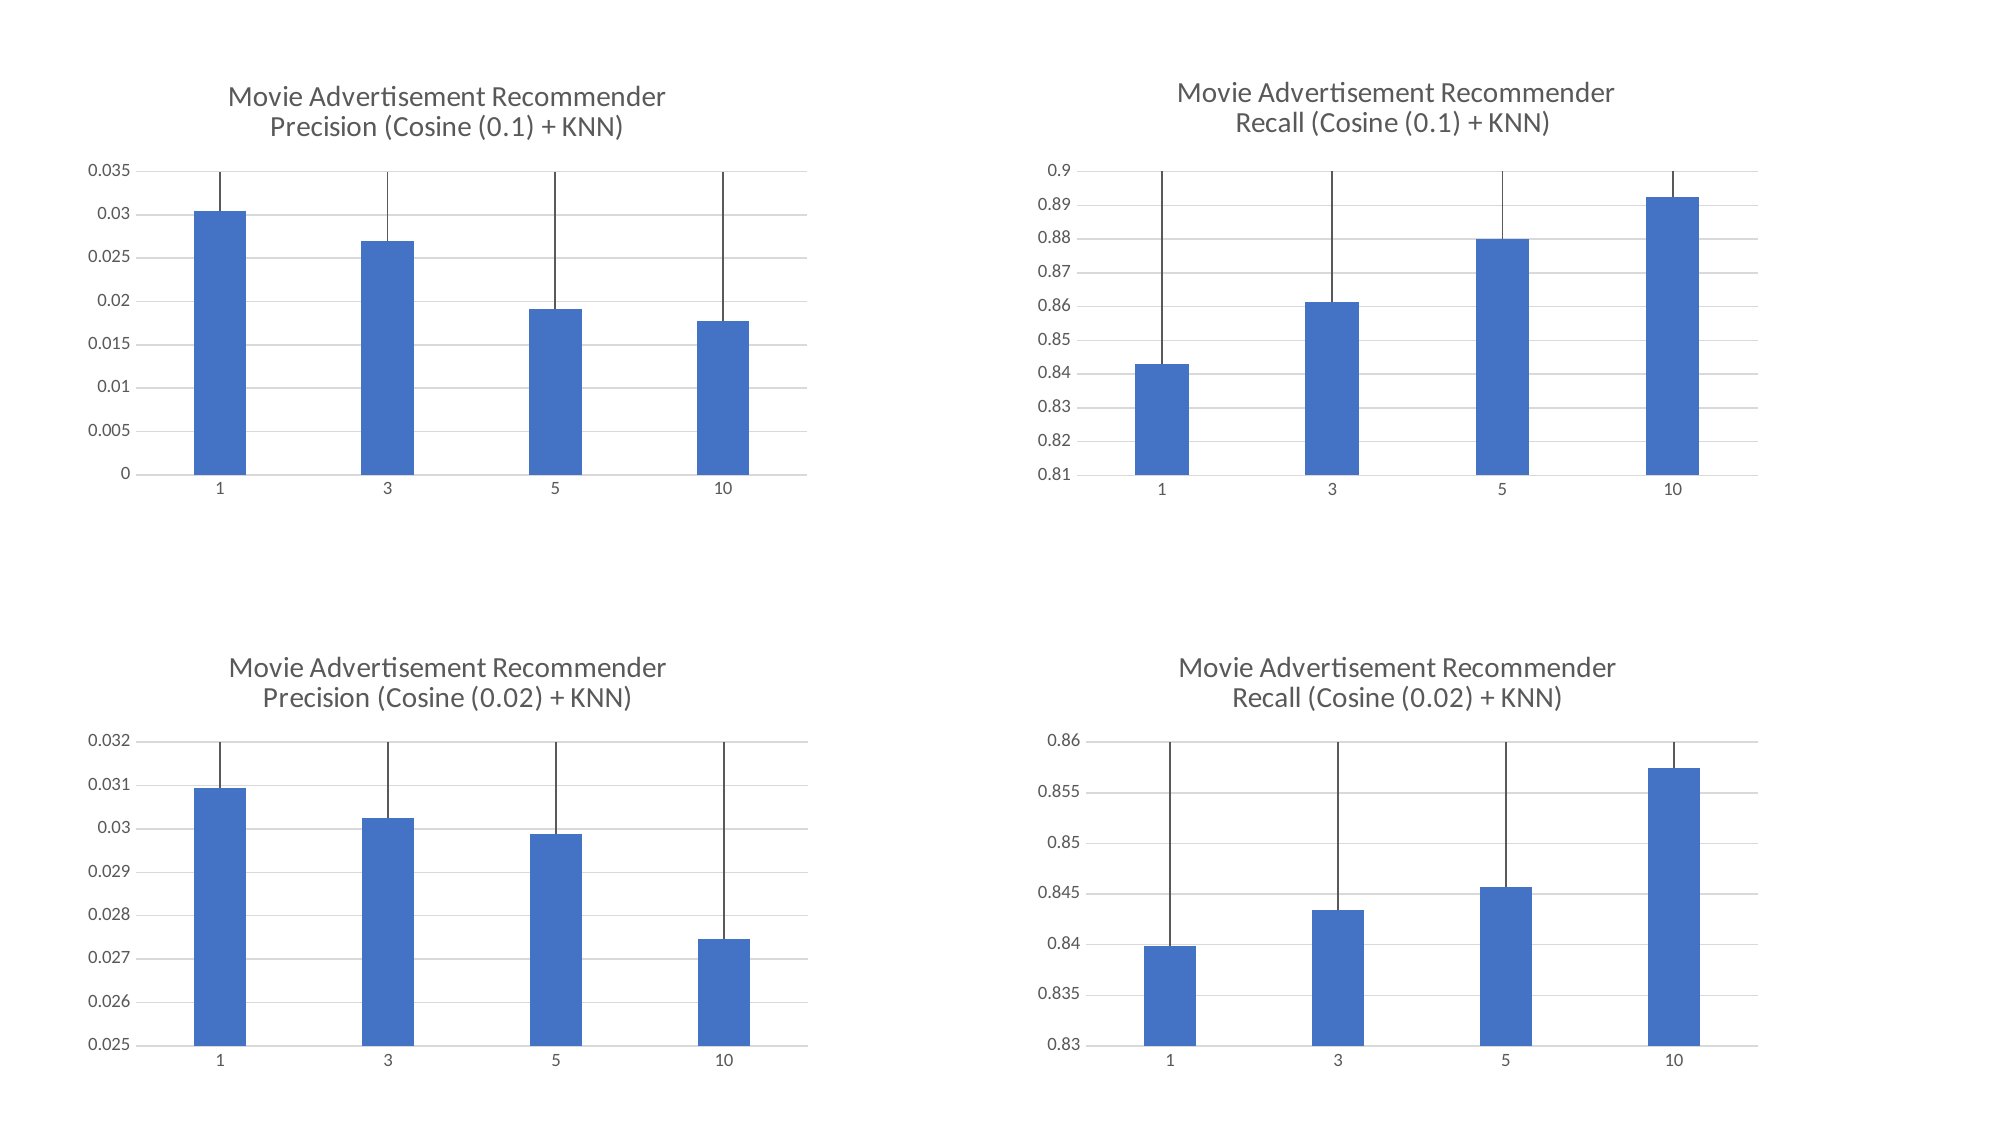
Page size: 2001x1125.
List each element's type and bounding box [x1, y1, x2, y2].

chart [73, 59, 822, 509]
chart [72, 629, 823, 1080]
chart [1022, 629, 1773, 1080]
chart [1022, 59, 1773, 510]
